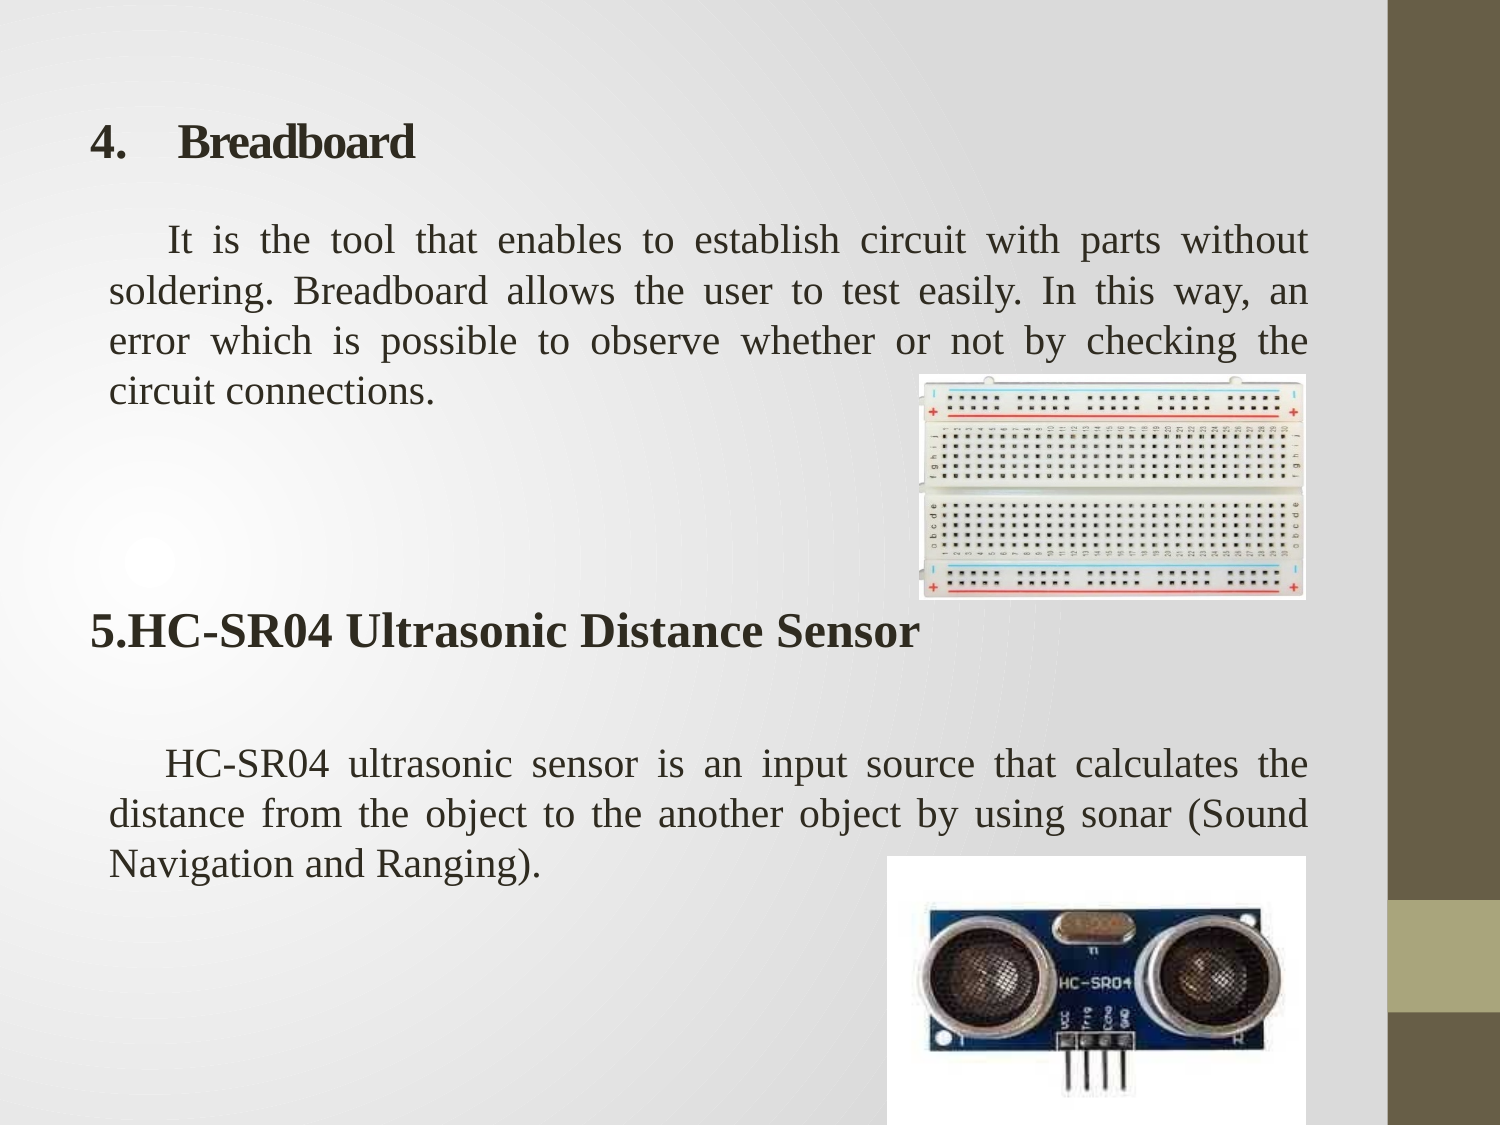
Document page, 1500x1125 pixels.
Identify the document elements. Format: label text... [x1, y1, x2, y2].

picture [919, 374, 1306, 601]
list It is the tool that enables to establish circuit with parts without soldering. Breadboard allows the user to test easily. In this way, an error which is possible to observe whether or not by checking the circuit connections. HC-SR04 Ultrasonic Distance Sensor HC-SR04 ultrasonic sensor is an input source that calculates the distance from the object to the another object by using sonar (Sound Navigation and Ranging). [75, 200, 1325, 1050]
picture [886, 856, 1306, 1125]
title Breadboard [75, 45, 1325, 200]
